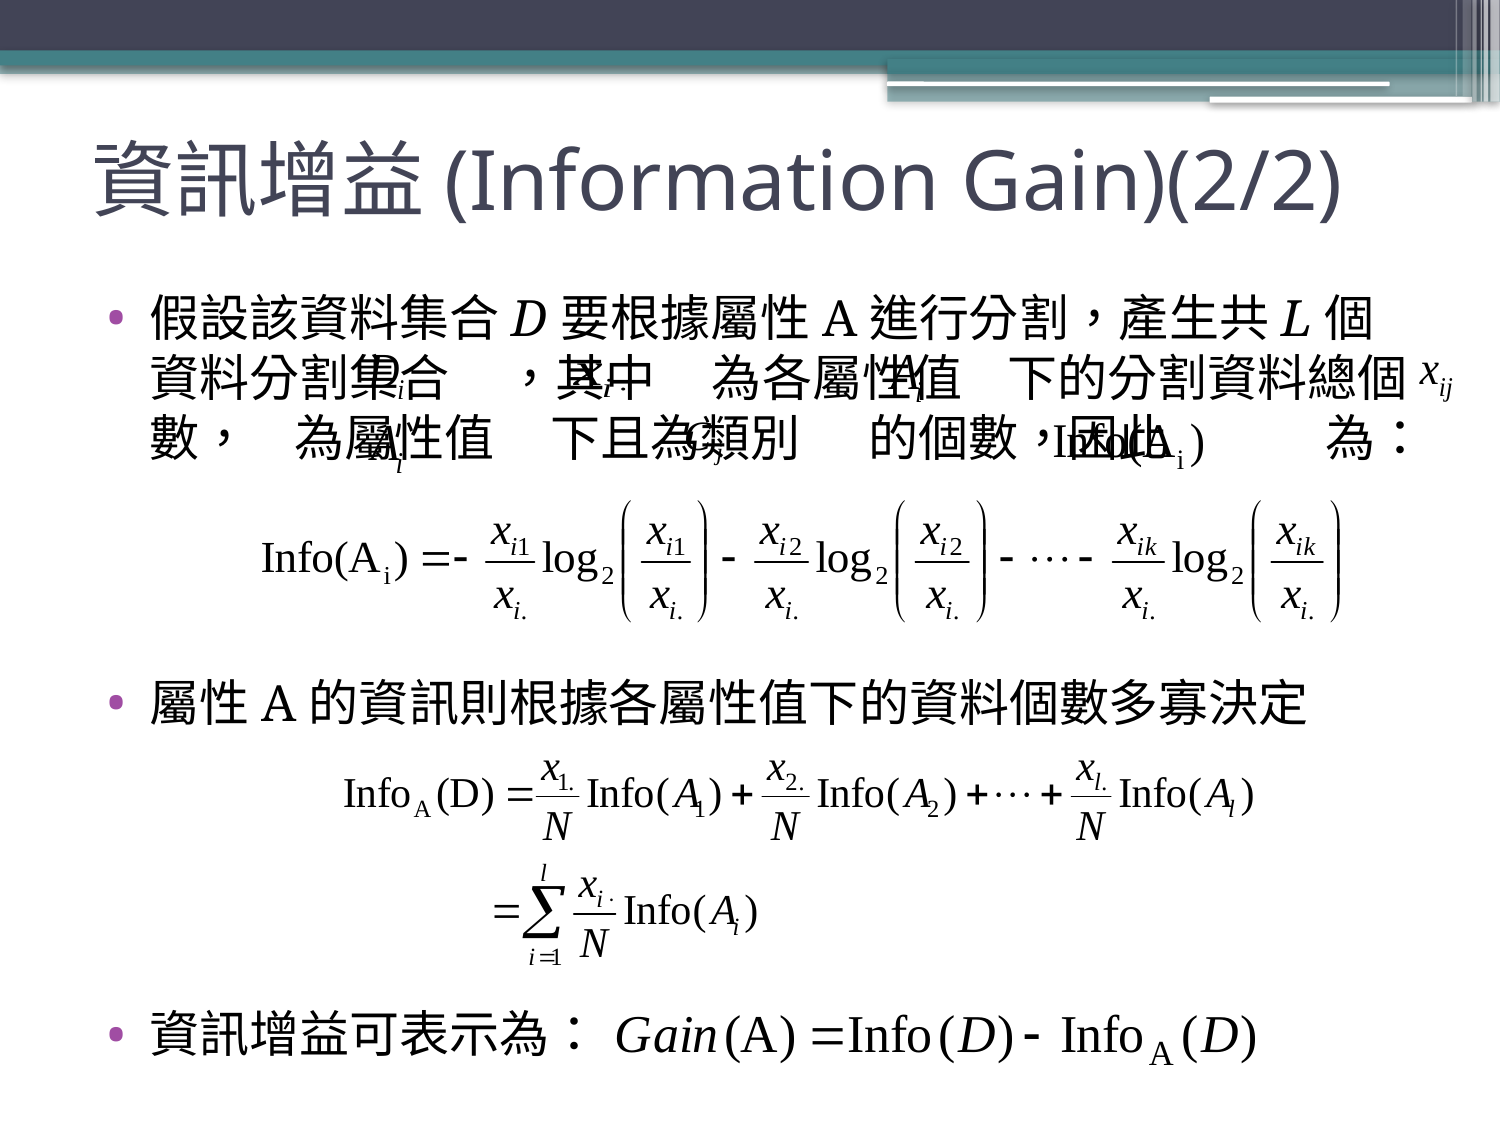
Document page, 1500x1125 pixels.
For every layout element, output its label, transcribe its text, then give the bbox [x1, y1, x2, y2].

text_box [359, 420, 412, 487]
title 資訊增益(Information Gain)(2/2) [76, 90, 1427, 265]
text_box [359, 337, 415, 412]
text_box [678, 408, 731, 476]
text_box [253, 491, 1354, 633]
list 假設該資料集合D要根據屬性A進行分割，產生共L個資料分割集合 ，其中 為各屬性值 下的分割資料總個數， 為屬性值 下且為類別 的個數，因此 為： 屬性A的資訊則根據各屬性值下的資料個數多寡決定 資訊增益可表示為： [75, 278, 1425, 1079]
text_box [560, 337, 632, 410]
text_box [608, 999, 1265, 1075]
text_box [1411, 337, 1463, 412]
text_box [336, 739, 1263, 974]
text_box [879, 337, 931, 416]
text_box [1045, 408, 1214, 482]
